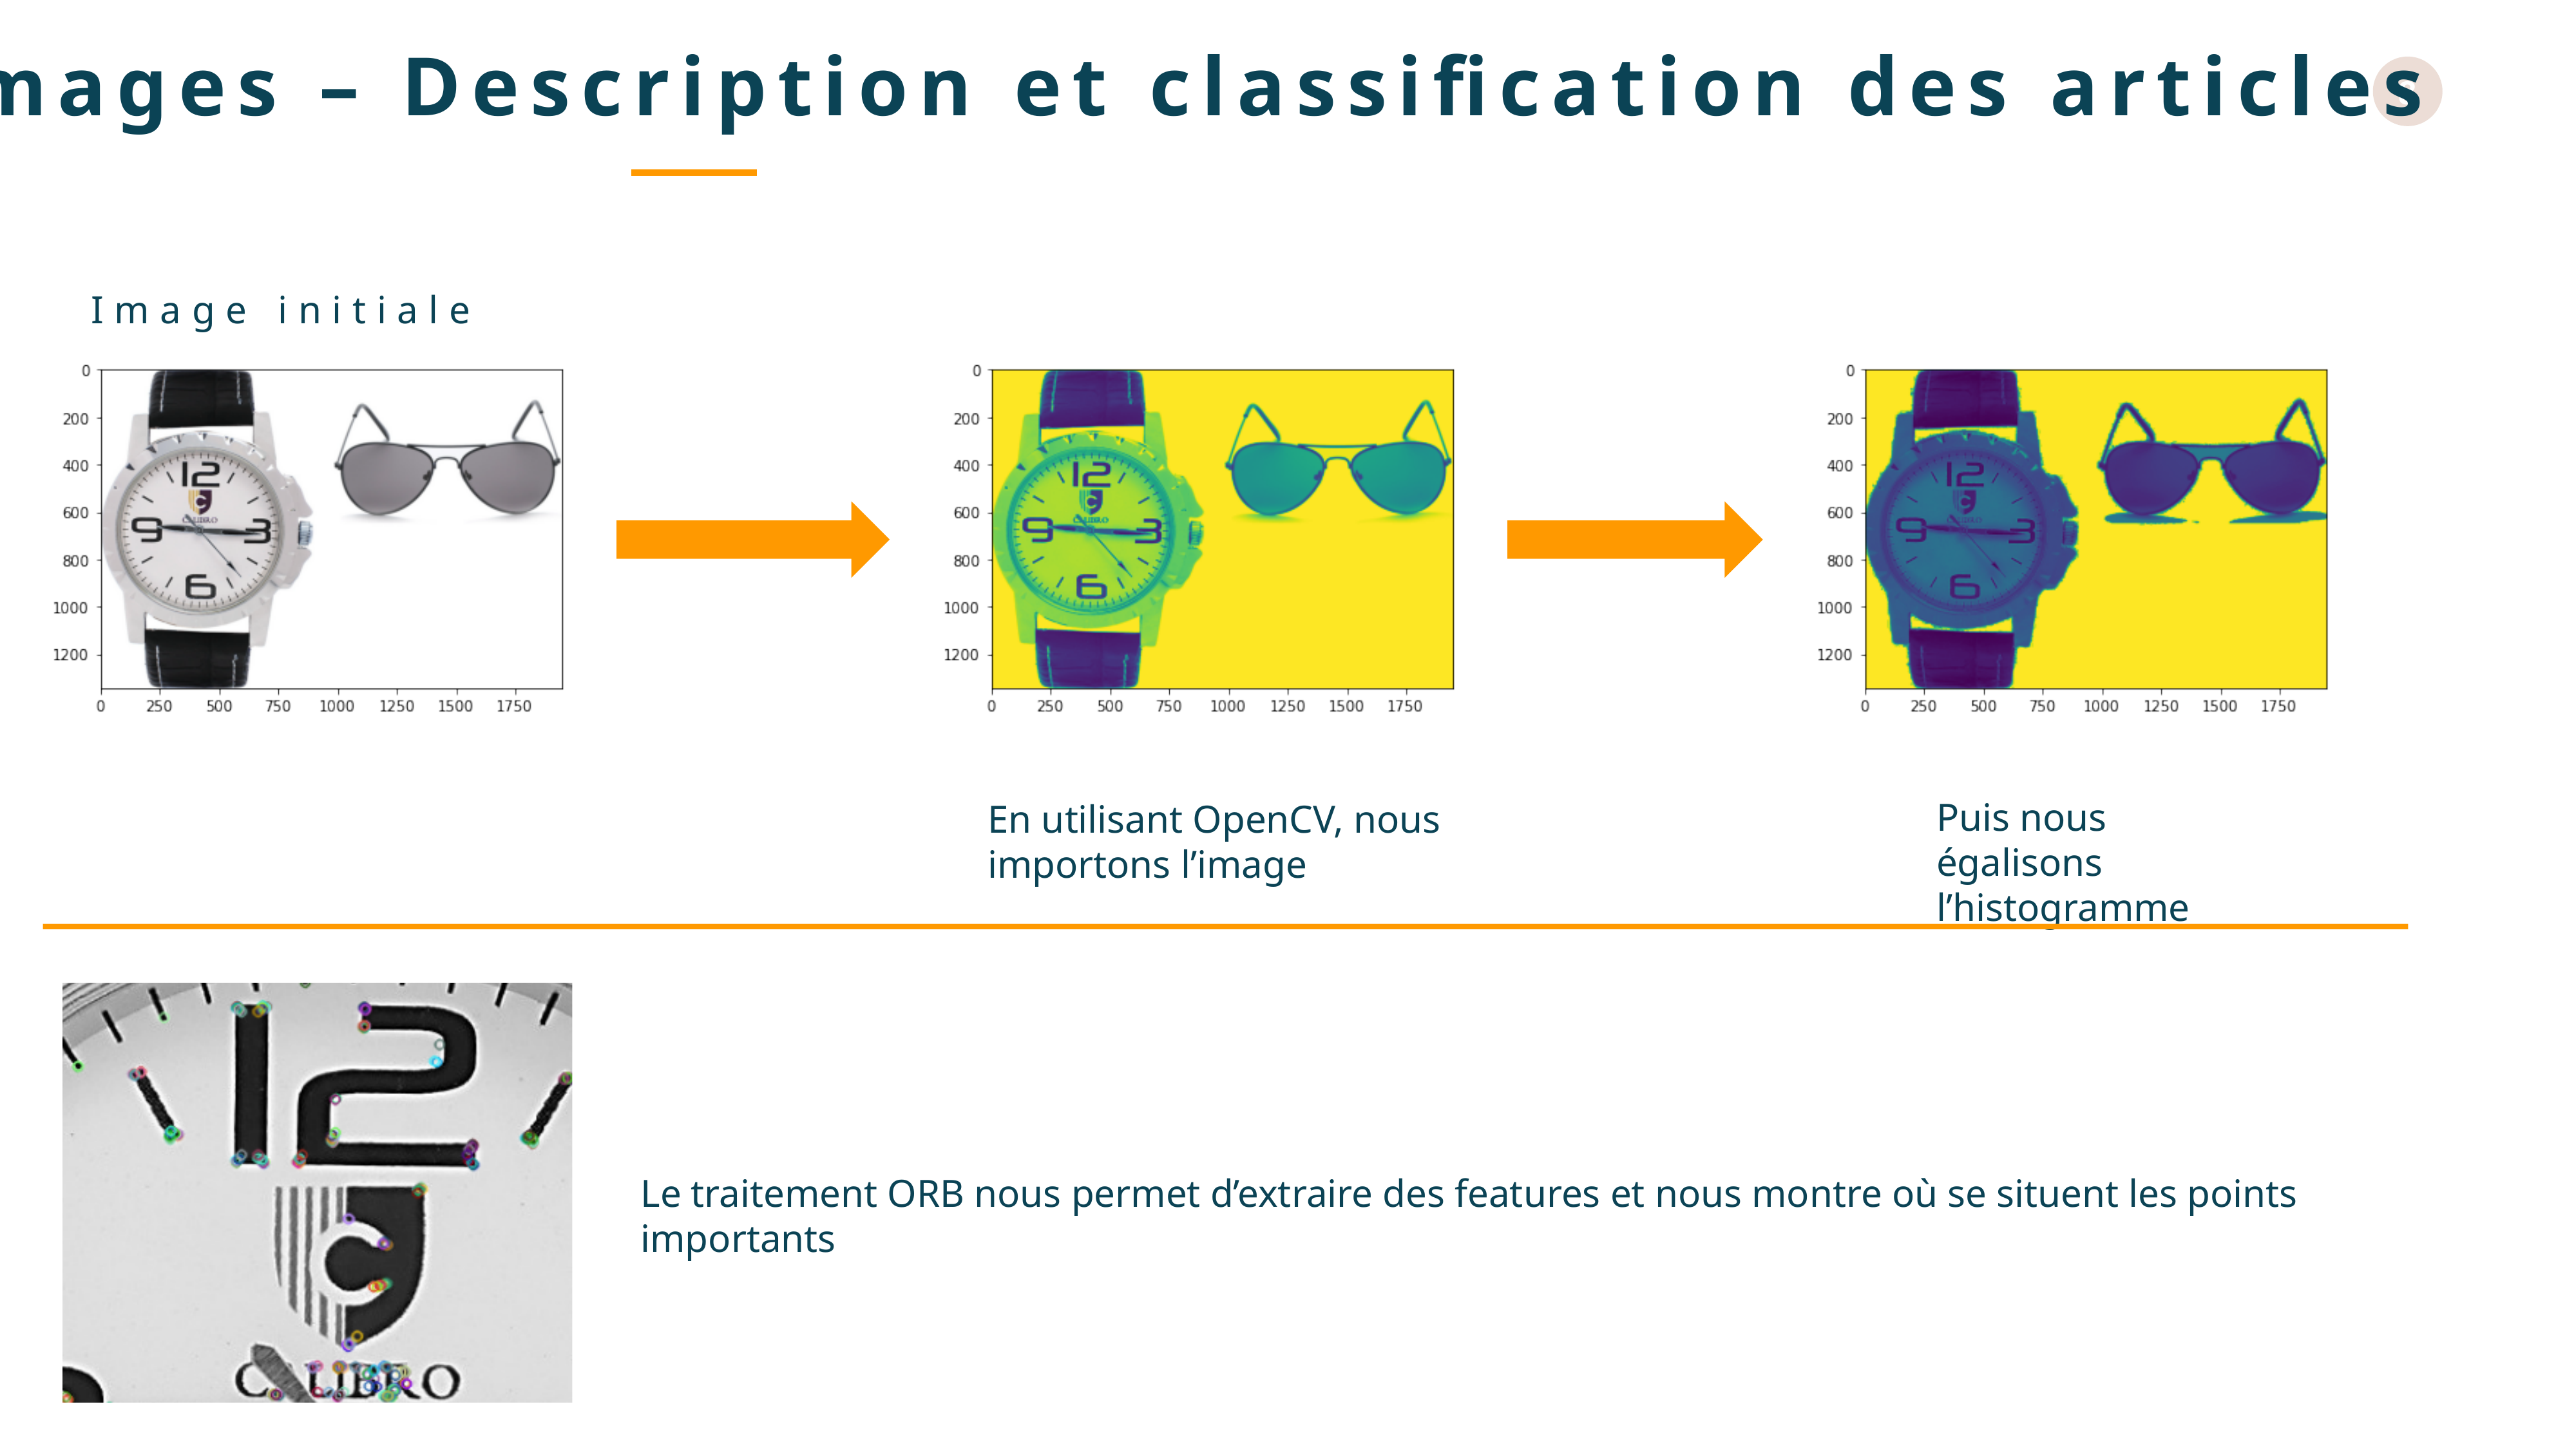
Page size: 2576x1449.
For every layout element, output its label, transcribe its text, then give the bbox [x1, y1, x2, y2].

text_box [616, 499, 891, 580]
text_box Puis nous égalisons l’histogramme [1927, 789, 2284, 923]
picture [1807, 355, 2337, 724]
picture [62, 983, 573, 1403]
text_box Image initiale [81, 281, 481, 336]
text_box [1507, 499, 1764, 580]
picture [43, 355, 573, 724]
text_box Images – Description et classification des articles [0, 30, 2436, 137]
text_box Le traitement ORB nous permet d’extraire des features et nous montre où se situent les points importants [631, 1165, 2423, 1265]
text_box En utilisant OpenCV, nous importons l’image [978, 790, 1508, 891]
picture [933, 355, 1464, 724]
text_box [43, 923, 2409, 930]
text_box Puis nous égalisons l’histogramme [1927, 930, 2284, 934]
